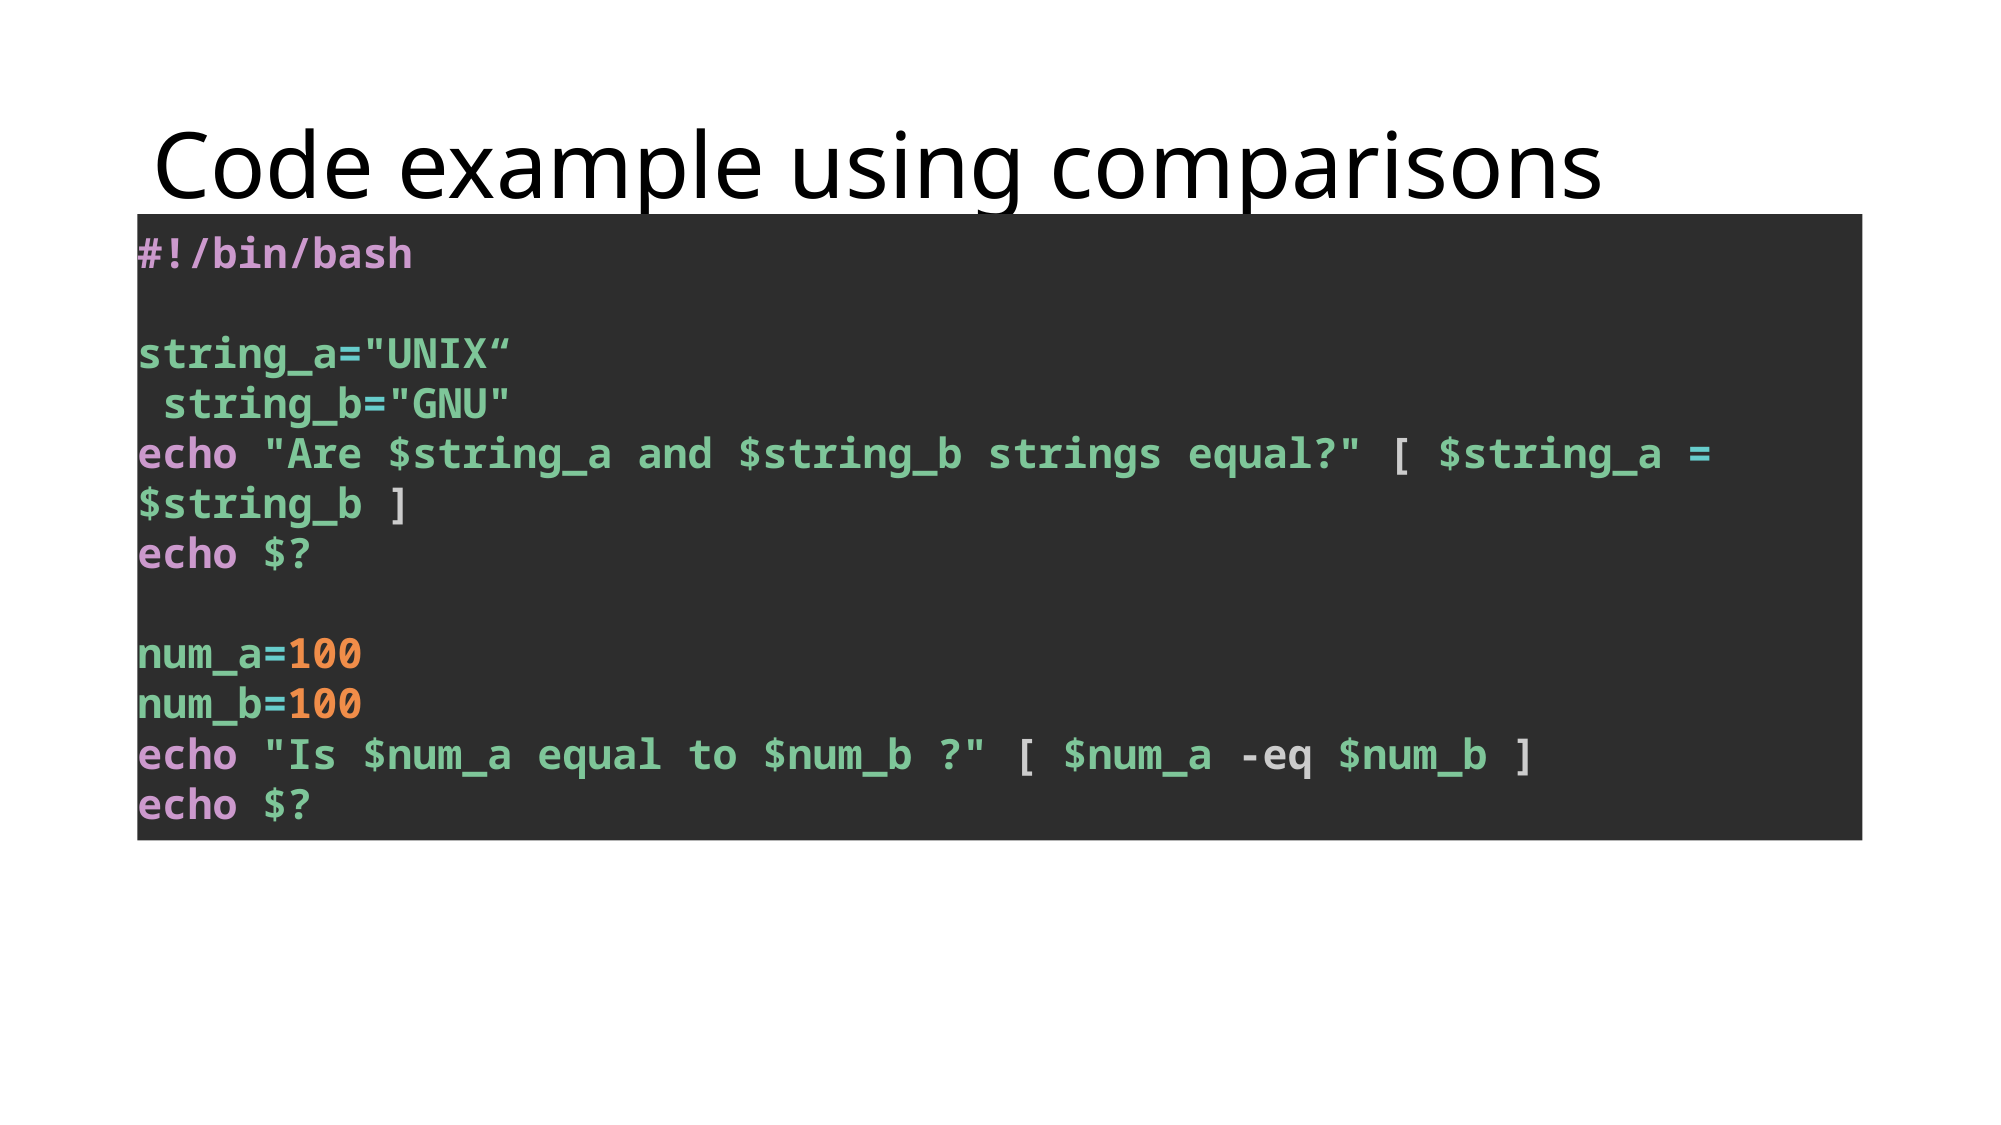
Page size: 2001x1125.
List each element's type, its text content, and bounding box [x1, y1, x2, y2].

title Code example using comparisons [137, 59, 1863, 214]
text_box #!/bin/bash string_a="UNIX“ string_b="GNU" echo "Are $string_a and $string_b strings equal?" [ $string_a = $string_b ] echo $? num_a=100 num_b=100 echo "Is $num_a equal to $num_b ?" [ $num_a -eq $num_b ] echo $? [137, 214, 1863, 841]
